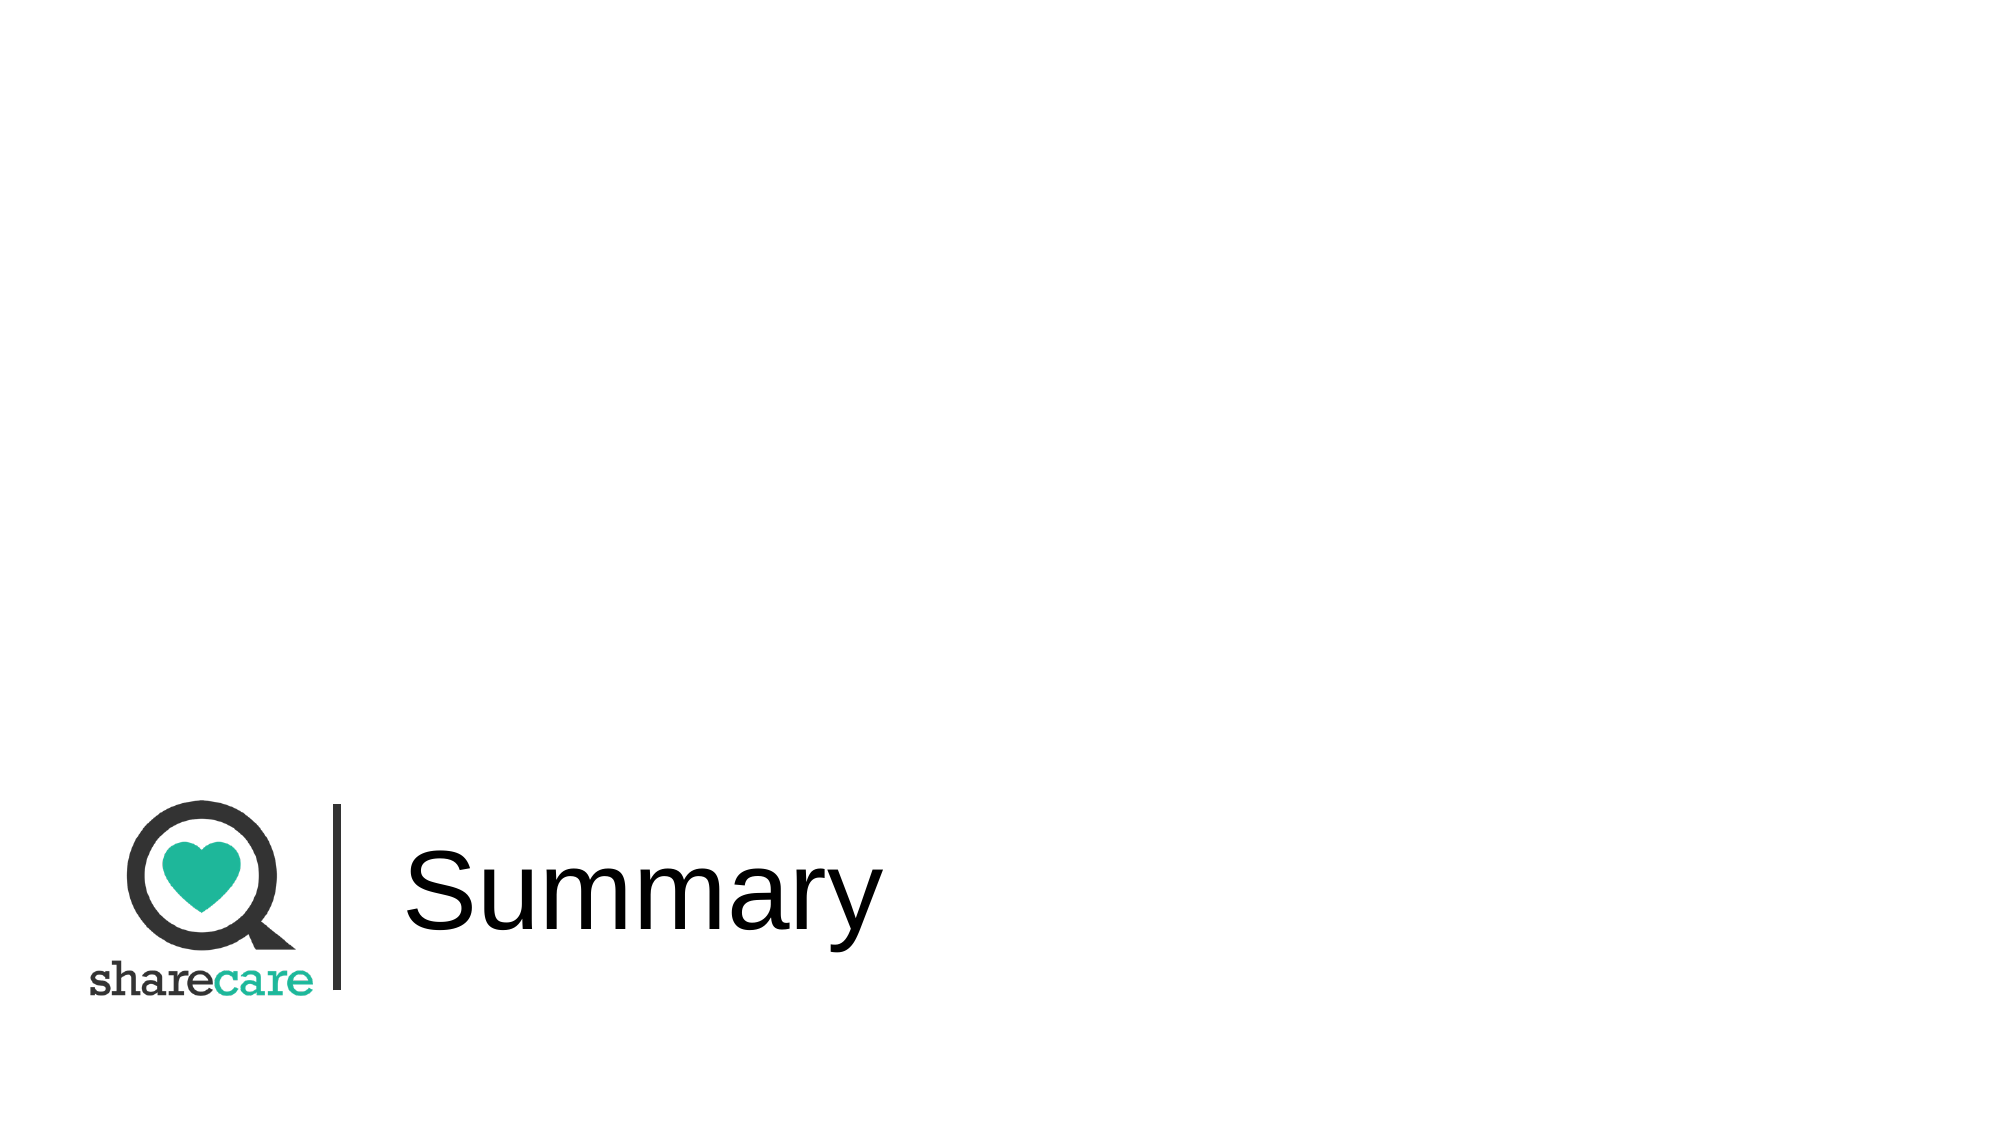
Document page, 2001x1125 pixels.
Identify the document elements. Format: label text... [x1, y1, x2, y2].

picture [90, 800, 313, 996]
title Summary [387, 800, 1571, 991]
